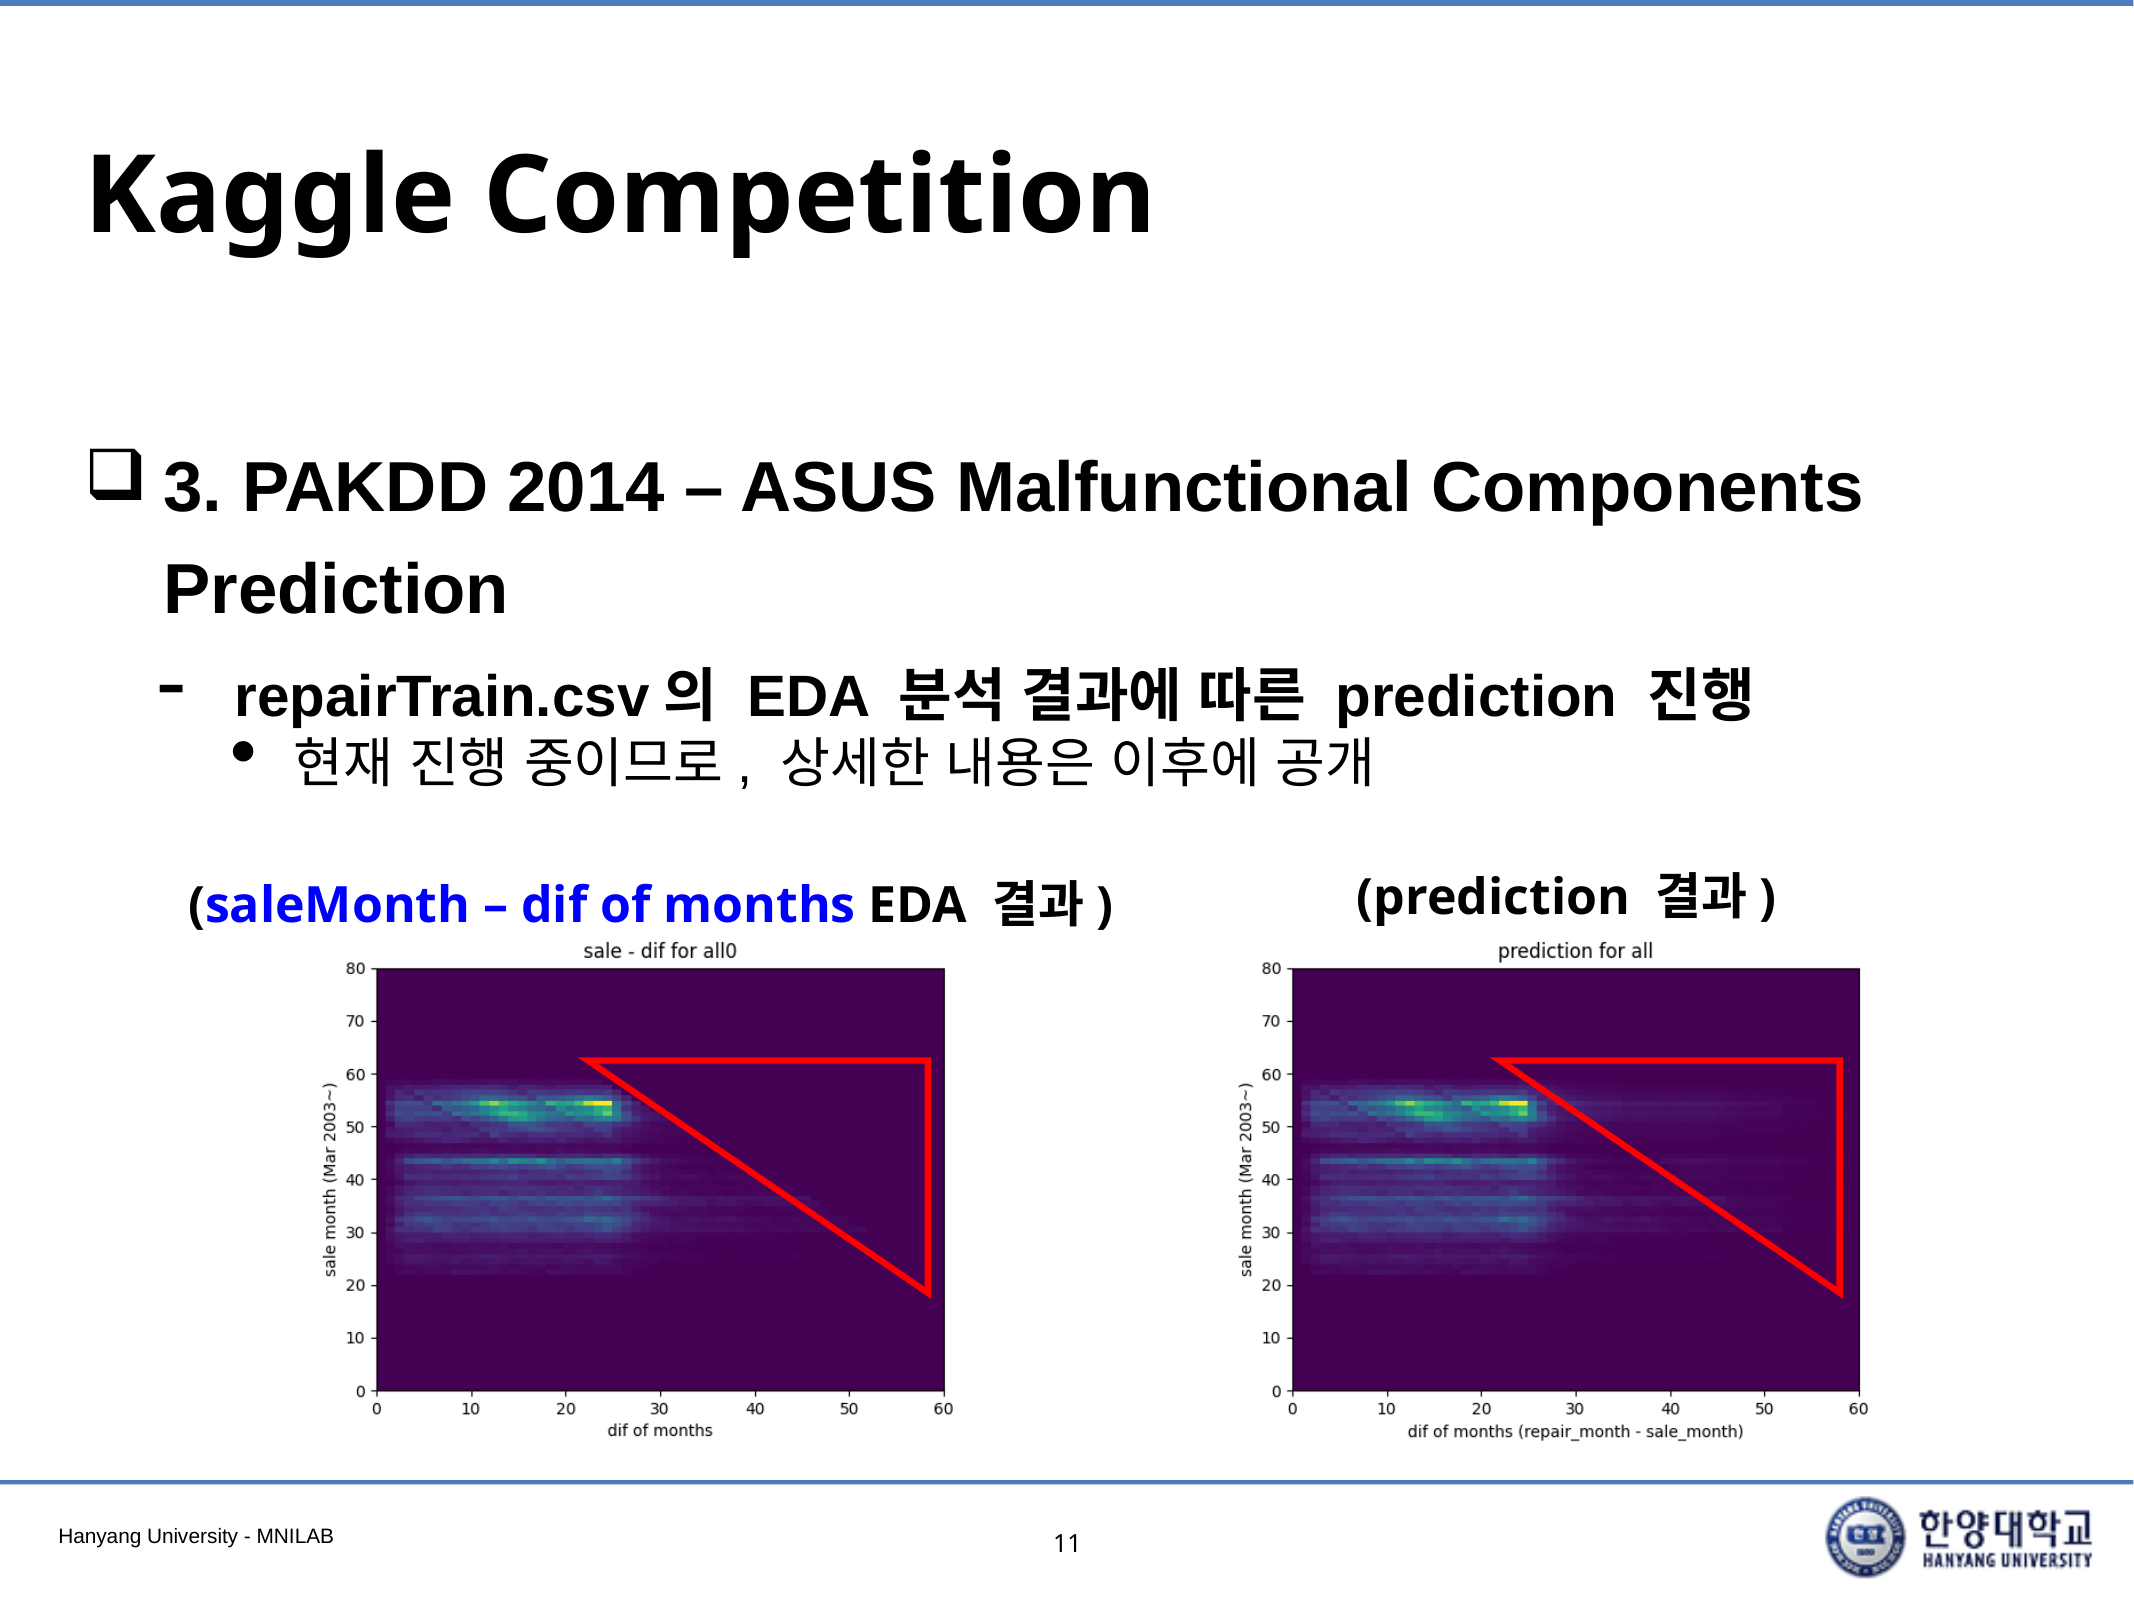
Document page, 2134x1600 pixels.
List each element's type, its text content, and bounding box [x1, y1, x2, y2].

text_box (saleMonth – dif of months EDA 결과) [179, 864, 1122, 941]
list 3. PAKDD 2014 – ASUS Malfunctional Components Prediction repairTrain.csv의 EDA 분석 결과에 따른 prediction 진행 현재 진행 중이므로, 상세한 내용은 이후에 공개 [75, 415, 2007, 825]
picture [285, 902, 1017, 1451]
title Kaggle Competition [75, 41, 2058, 338]
picture [1201, 902, 1933, 1451]
text_box (prediction 결과) [1348, 855, 1785, 902]
picture [1797, 1495, 2128, 1581]
slide_number 11 [1037, 1518, 1098, 1567]
